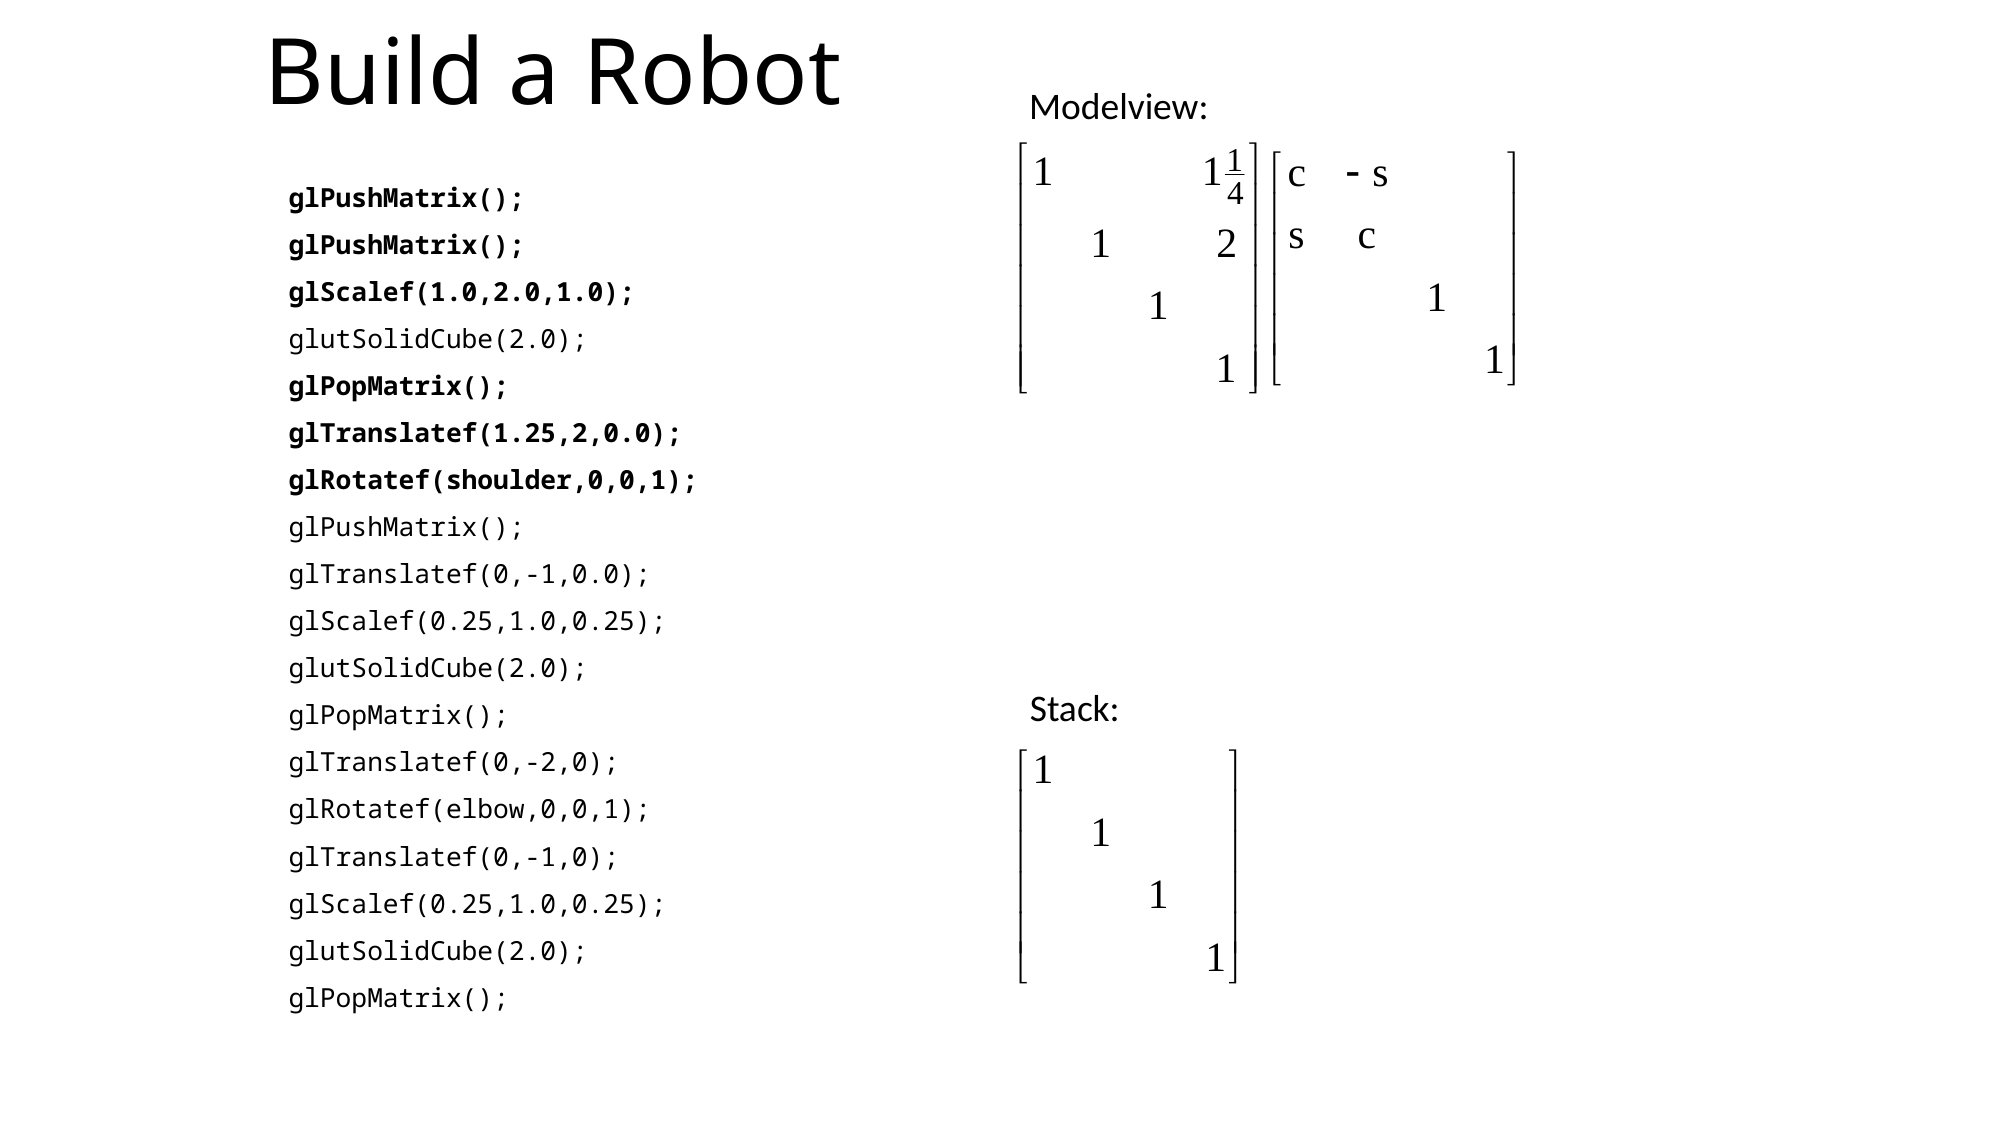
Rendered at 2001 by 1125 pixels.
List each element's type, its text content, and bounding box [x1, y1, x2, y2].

list glPushMatrix(); glPushMatrix(); glScalef(1.0,2.0,1.0); glutSolidCube(2.0); glPopMatrix(); glTranslatef(1.25,2,0.0); glRotatef(shoulder,0,0,1); glPushMatrix(); glTranslatef(0,-1,0.0); glScalef(0.25,1.0,0.25); glutSolidCube(2.0); glPopMatrix(); glTranslatef(0,-2,0); glRotatef(elbow,0,0,1); glTranslatef(0,-1,0); glScalef(0.25,1.0,0.25); glutSolidCube(2.0); glPopMatrix(); [273, 176, 1682, 1028]
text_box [1012, 745, 1248, 988]
text_box Modelview: [1014, 74, 1224, 135]
text_box Stack: [1015, 676, 1135, 737]
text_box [1012, 137, 1528, 400]
title Build a Robot [249, 0, 987, 150]
